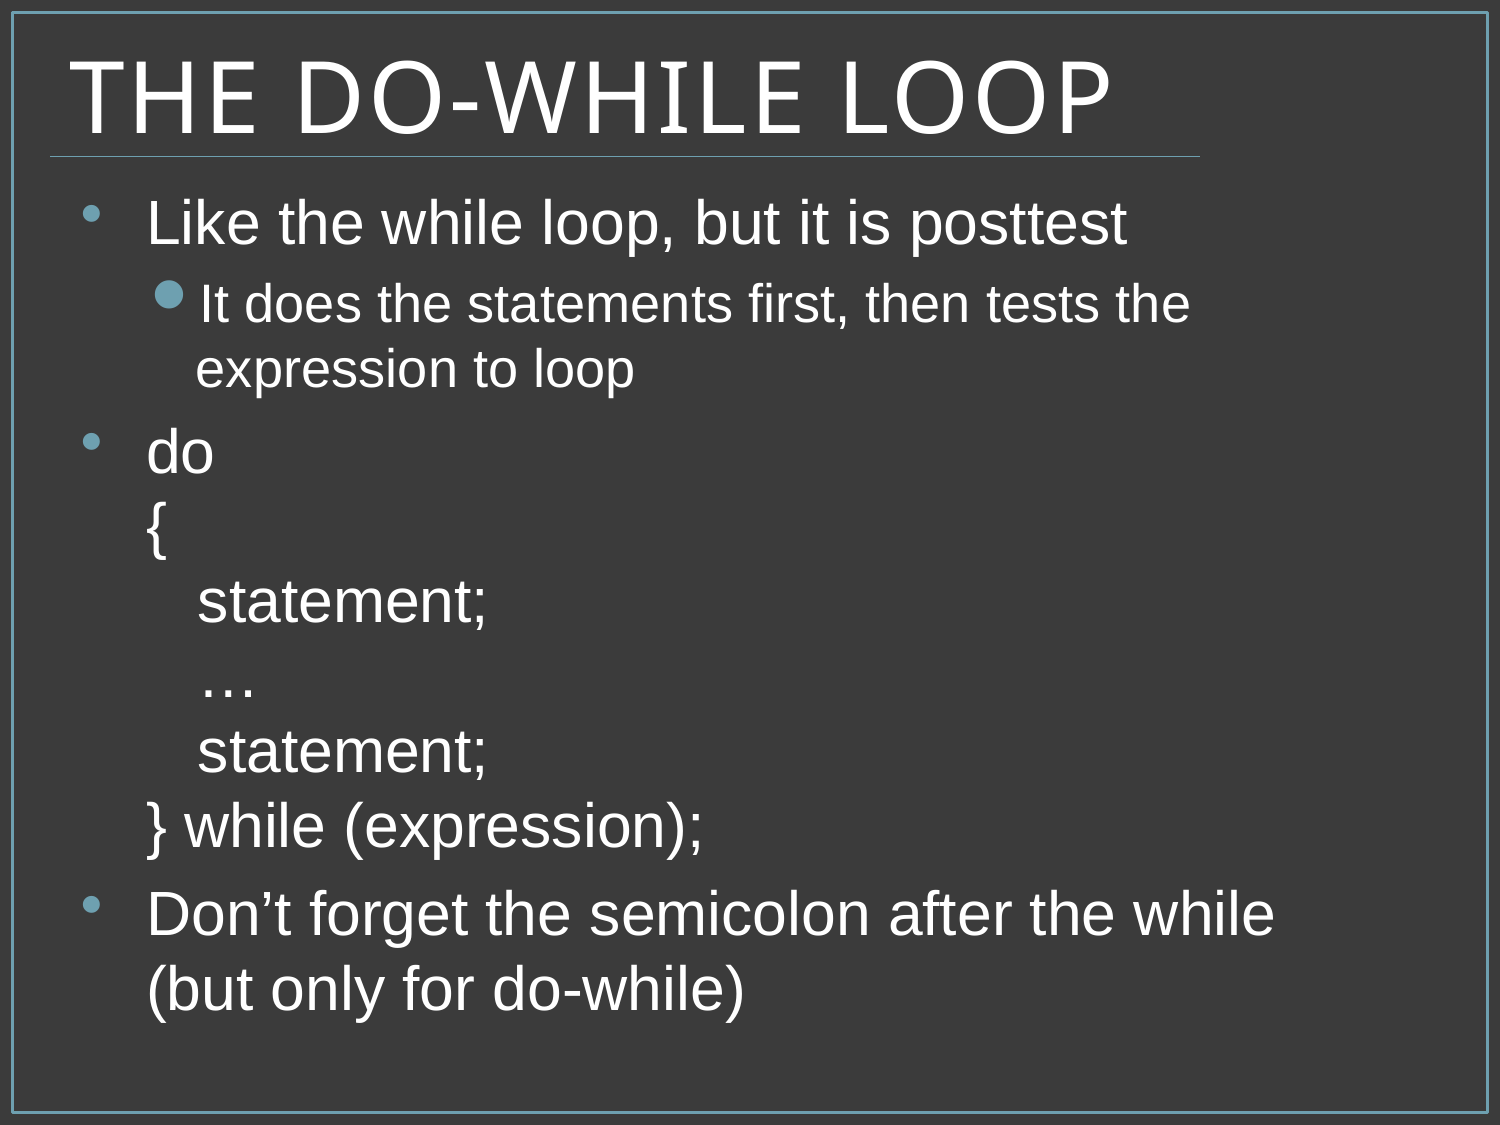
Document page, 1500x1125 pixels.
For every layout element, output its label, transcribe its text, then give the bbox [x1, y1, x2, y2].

list Like the while loop, but it is posttest It does the statements first, then tests the expression to loop do { statement; … statement; } while (expression); Don’t forget the semicolon after the while (but only for do-while) [62, 174, 1438, 1075]
title The do-while Loop [54, 0, 1405, 188]
